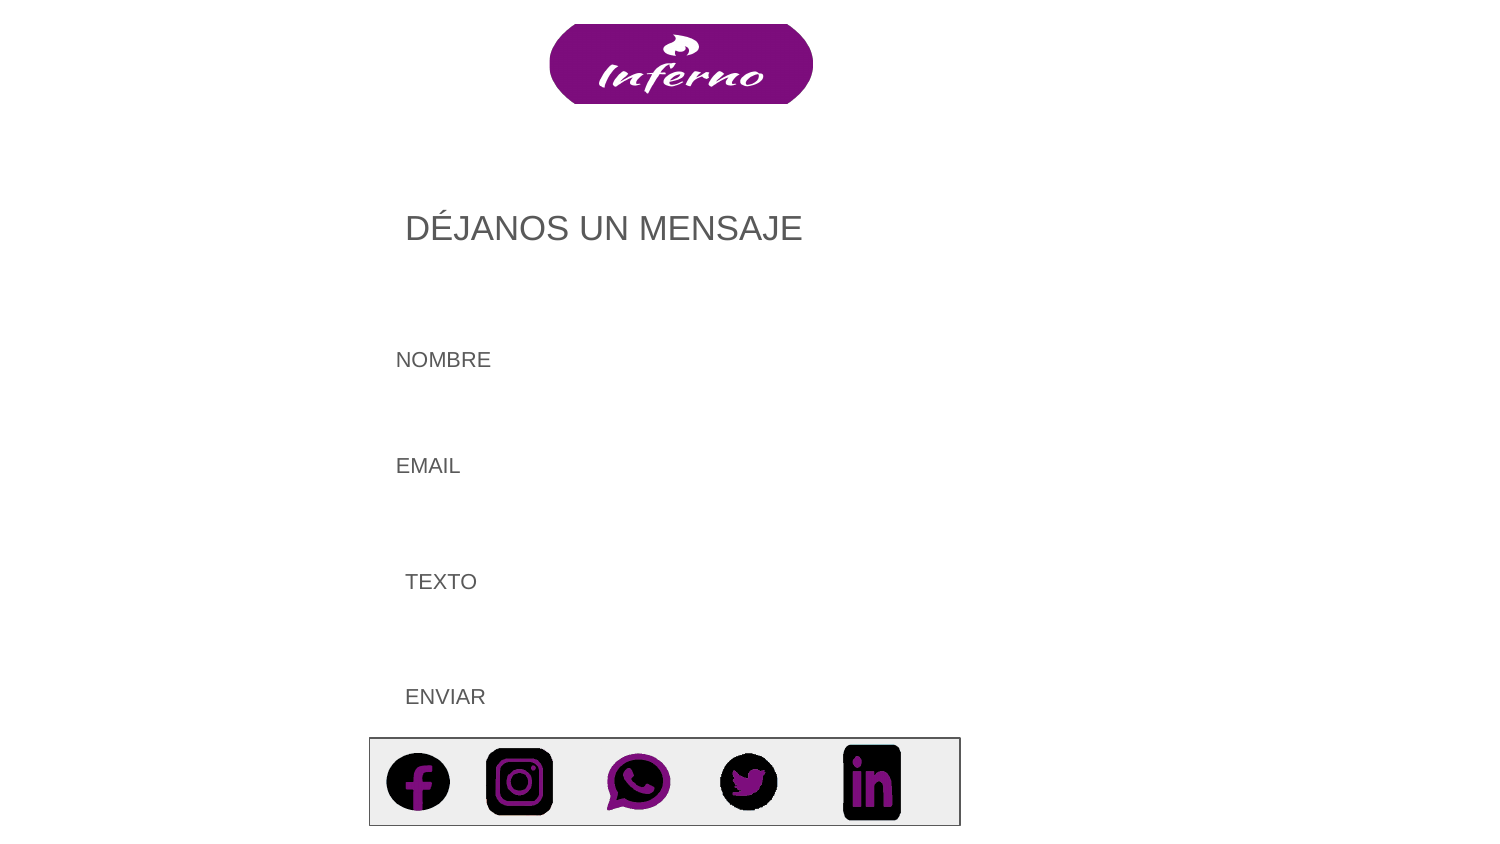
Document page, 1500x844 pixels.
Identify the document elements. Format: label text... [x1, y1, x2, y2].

picture [475, 738, 563, 826]
picture [715, 748, 782, 815]
list DÉJANOS UN MENSAJE [390, 184, 854, 263]
picture [549, 24, 814, 104]
list ENVIAR [390, 664, 940, 725]
text_box [369, 738, 473, 826]
picture [834, 732, 910, 832]
picture [380, 747, 457, 816]
text_box [564, 738, 829, 826]
list TEXTO [390, 548, 940, 609]
list EMAIL [380, 432, 1012, 493]
text_box [914, 738, 961, 826]
list NOMBRE [380, 326, 779, 387]
picture [601, 748, 677, 815]
